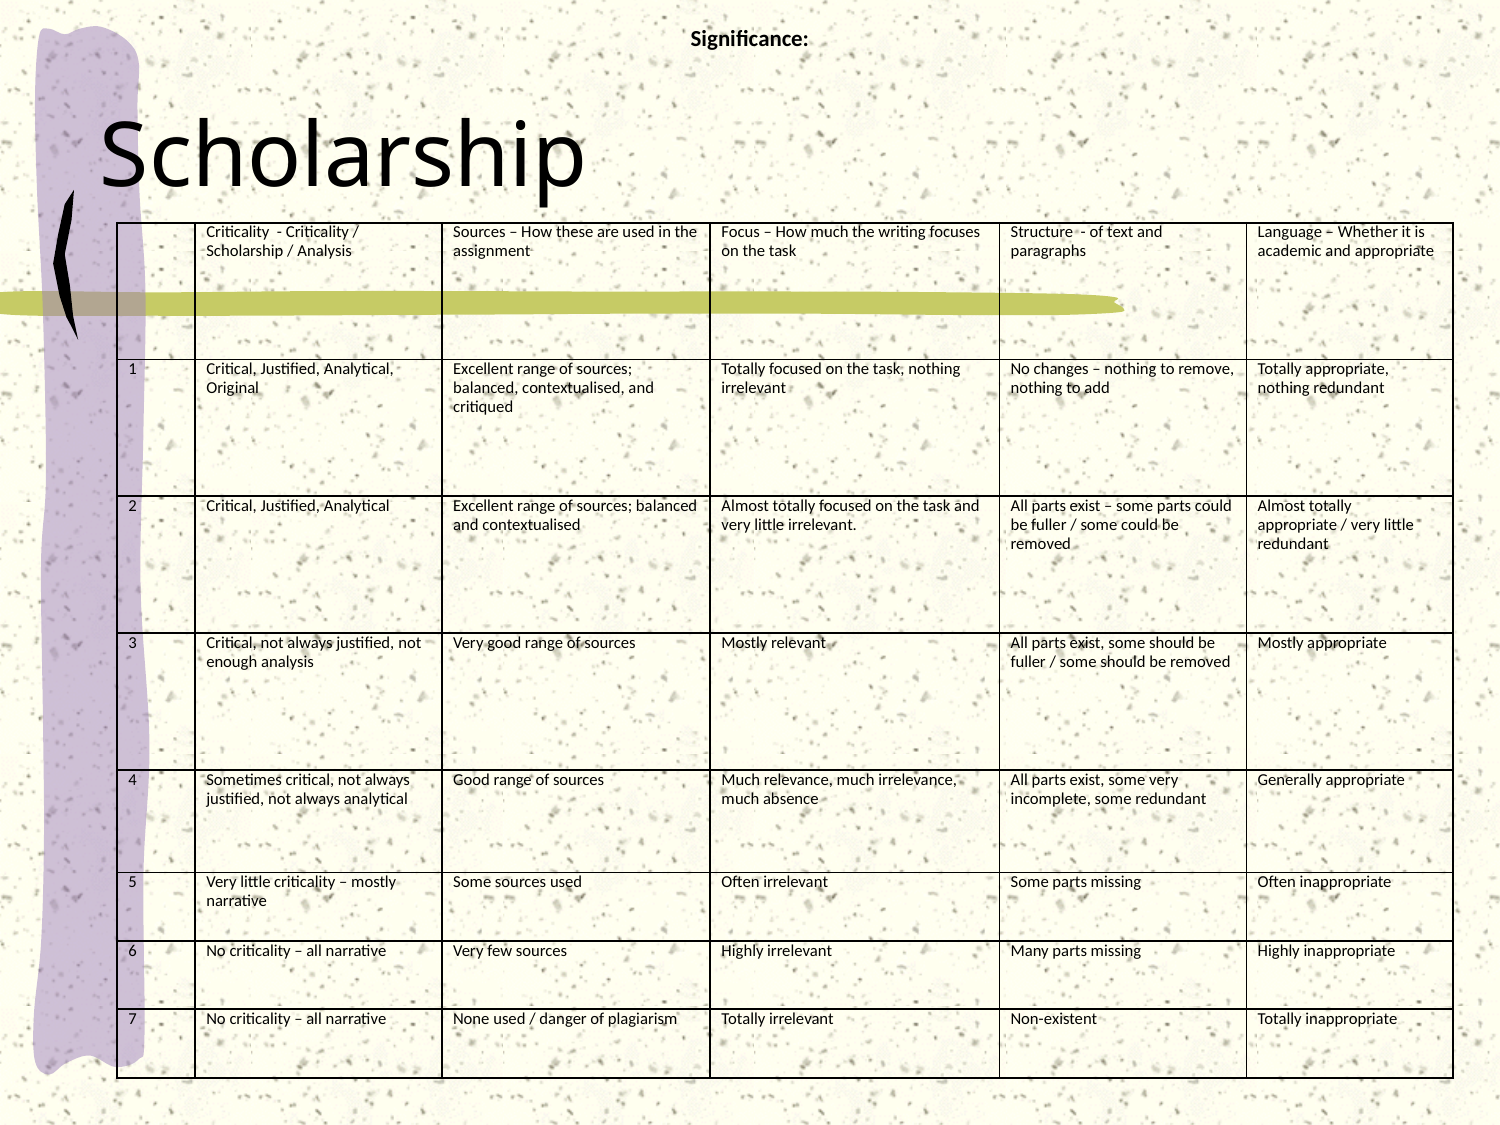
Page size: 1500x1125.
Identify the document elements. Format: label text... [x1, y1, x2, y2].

table_cell Often irrelevant [711, 873, 999, 940]
table_cell 2 [118, 497, 194, 632]
table_cell Generally appropriate [1247, 771, 1452, 872]
title Scholarship [84, 89, 1496, 213]
table_cell Non-existent [1000, 1010, 1246, 1077]
table_cell Some sources used [443, 873, 709, 940]
table_cell 5 [118, 873, 194, 940]
table_cell Excellent range of sources; balanced, contextualised, and critiqued [443, 360, 709, 495]
table_header Focus – How much the writing focuses on the task [711, 224, 999, 359]
table_cell Mostly appropriate [1247, 634, 1452, 769]
table_cell No criticality – all narrative [196, 1010, 441, 1077]
table_cell Sometimes critical, not always justified, not always analytical [196, 771, 441, 872]
table_cell Critical, not always justified, not enough analysis [196, 634, 441, 769]
table_cell Critical, Justified, Analytical [196, 497, 441, 632]
table_cell Highly irrelevant [711, 942, 999, 1008]
table_cell Very few sources [443, 942, 709, 1008]
table_cell 6 [118, 942, 194, 1008]
table_header Language – Whether it is academic and appropriate [1247, 224, 1452, 359]
table_cell Mostly relevant [711, 634, 999, 769]
table_cell Good range of sources [443, 771, 709, 872]
table_cell Totally focused on the task, nothing irrelevant [711, 360, 999, 495]
table_cell 7 [118, 1010, 194, 1077]
table_cell Totally inappropriate [1247, 1010, 1452, 1077]
table_cell Some parts missing [1000, 873, 1246, 940]
table_cell Almost totally focused on the task and very little irrelevant. [711, 497, 999, 632]
table_cell Almost totally appropriate / very little redundant [1247, 497, 1452, 632]
table_cell All parts exist, some very incomplete, some redundant [1000, 771, 1246, 872]
text_box Significance: [675, 16, 825, 59]
picture [0, 0, 1500, 1125]
table_cell Excellent range of sources; balanced and contextualised [443, 497, 709, 632]
table_cell Often inappropriate [1247, 873, 1452, 940]
table_cell Many parts missing [1000, 942, 1246, 1008]
table_cell Critical, Justified, Analytical, Original [196, 360, 441, 495]
table_header Criticality - Criticality / Scholarship / Analysis [196, 224, 441, 359]
table_cell Totally appropriate, nothing redundant [1247, 360, 1452, 495]
table_header Structure - of text and paragraphs [1000, 224, 1246, 359]
table_cell All parts exist – some parts could be fuller / some could be removed [1000, 497, 1246, 632]
table_cell 3 [118, 634, 194, 769]
table_cell Highly inappropriate [1247, 942, 1452, 1008]
table_cell Very good range of sources [443, 634, 709, 769]
table_cell No criticality – all narrative [196, 942, 441, 1008]
table_cell Totally irrelevant [711, 1010, 999, 1077]
table_cell 1 [118, 360, 194, 495]
table_header Sources – How these are used in the assignment [443, 224, 709, 359]
table_cell All parts exist, some should be fuller / some should be removed [1000, 634, 1246, 769]
table_cell 4 [118, 771, 194, 872]
table_cell Much relevance, much irrelevance, much absence [711, 771, 999, 872]
table_cell Very little criticality – mostly narrative [196, 873, 441, 940]
table_cell No changes – nothing to remove, nothing to add [1000, 360, 1246, 495]
table_cell None used / danger of plagiarism [443, 1010, 709, 1077]
table_header [118, 224, 194, 359]
